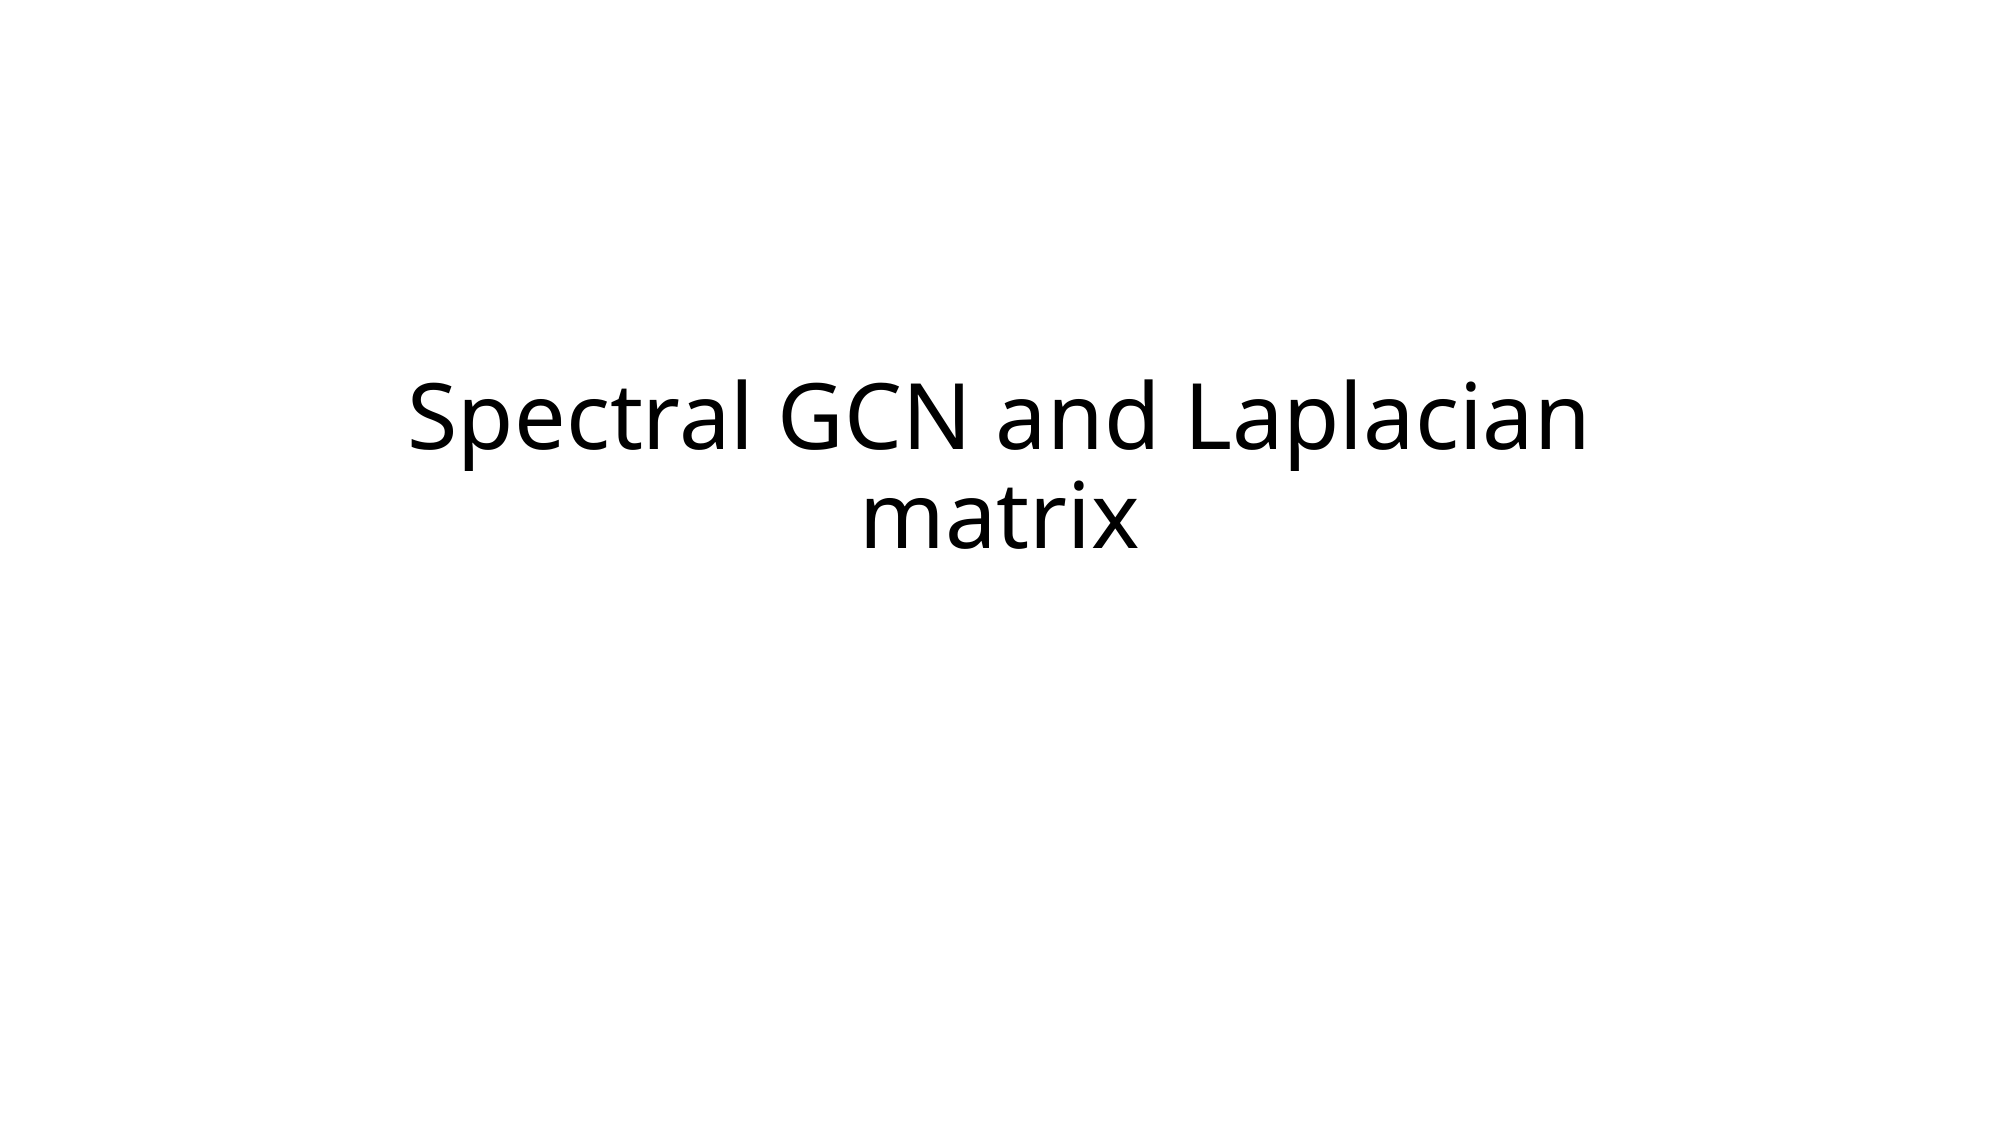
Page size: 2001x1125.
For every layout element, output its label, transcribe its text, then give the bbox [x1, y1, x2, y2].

title Spectral GCN and Laplacian matrix [249, 184, 1750, 576]
